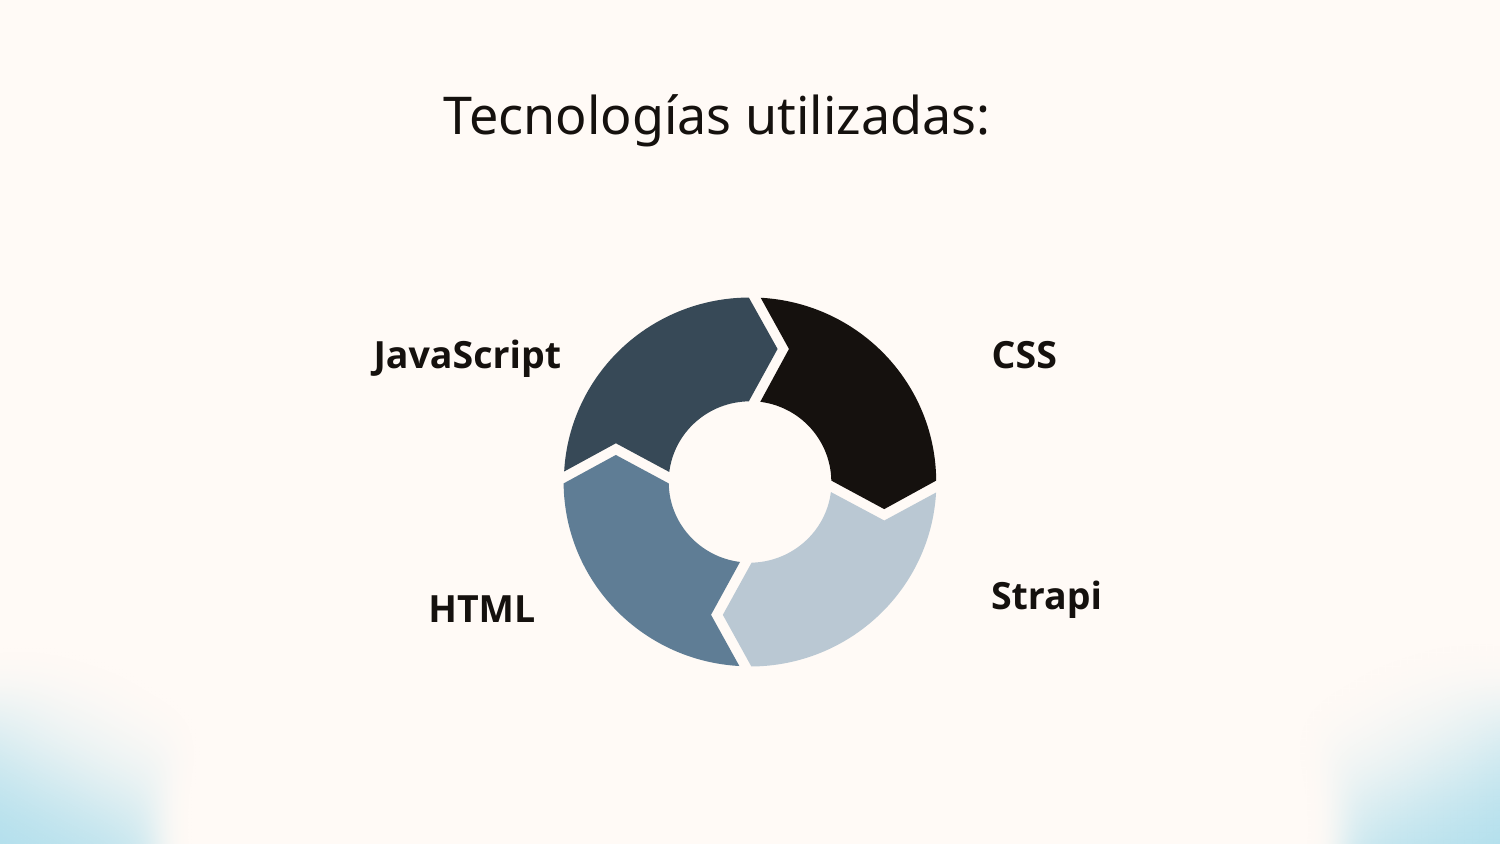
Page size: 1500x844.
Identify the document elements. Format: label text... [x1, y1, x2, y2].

text_box [339, 581, 558, 642]
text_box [563, 297, 937, 667]
text_box HTML [368, 570, 558, 631]
title Tecnologías utilizadas: [429, 67, 1071, 158]
picture [0, 561, 286, 844]
text_box Strapi [941, 557, 1293, 633]
text_box CSS [941, 315, 1153, 376]
text_box JavaScript [353, 315, 558, 376]
picture [1213, 559, 1500, 844]
